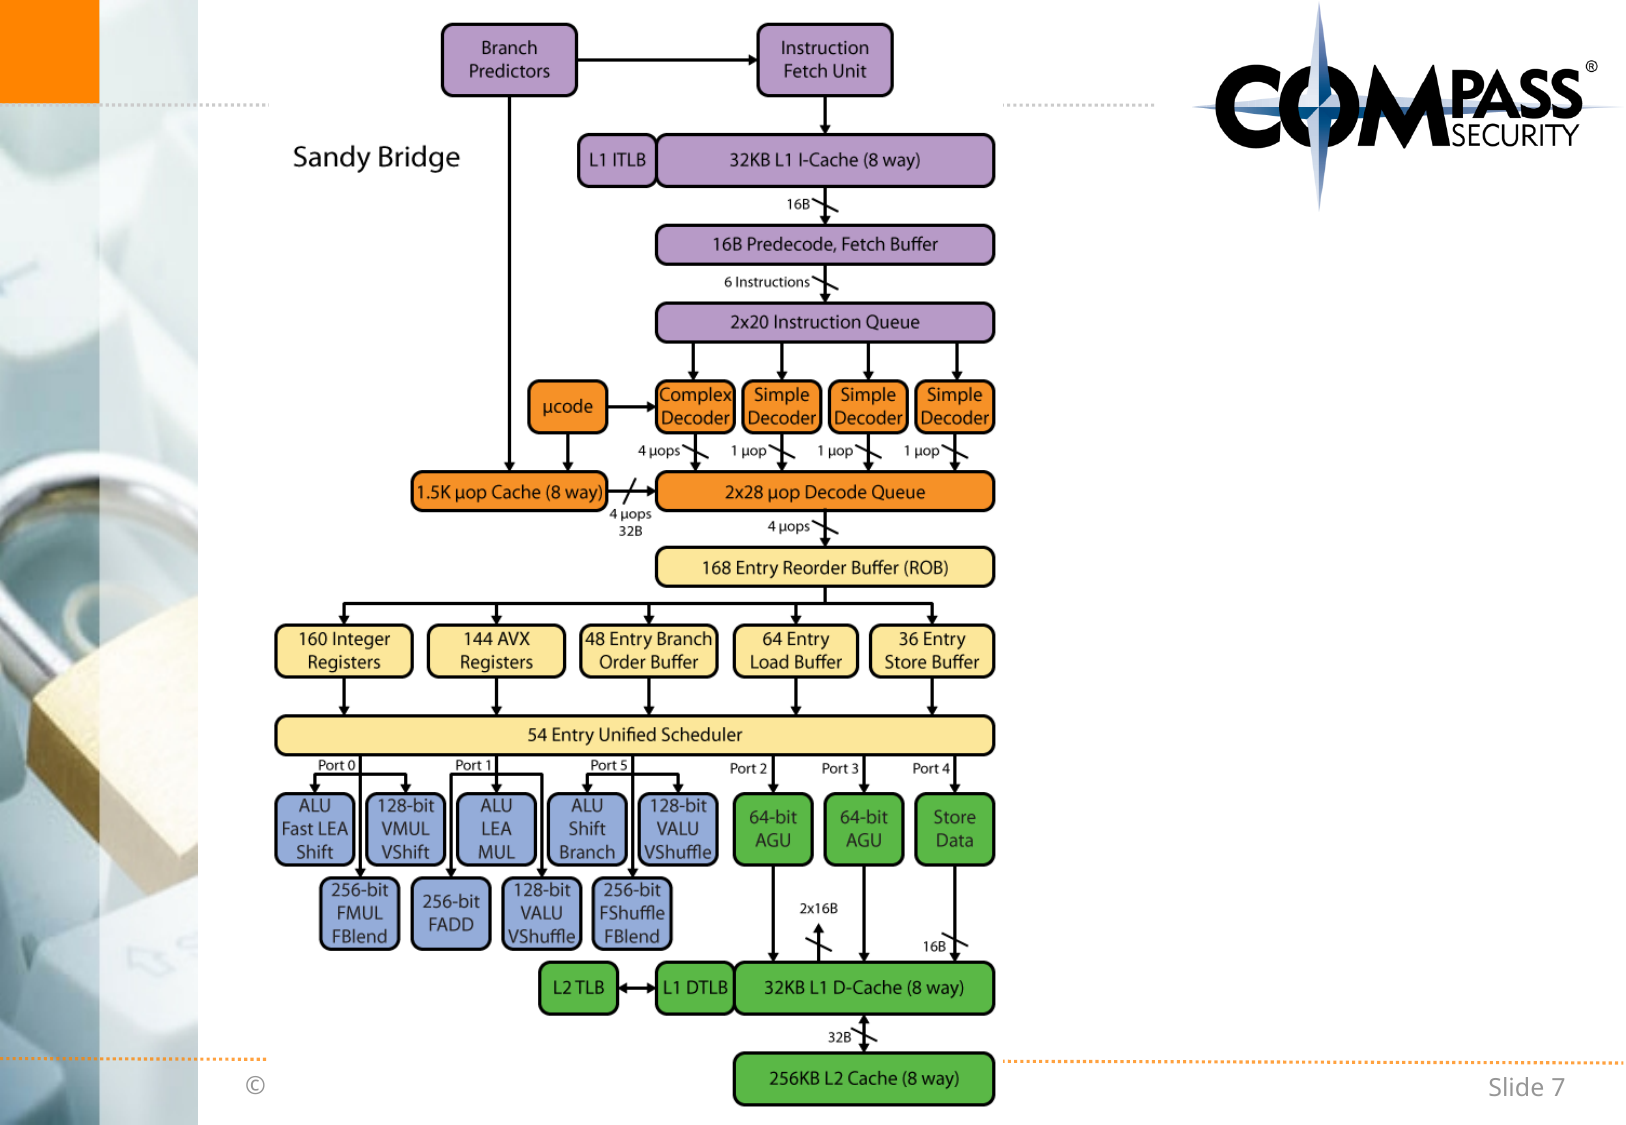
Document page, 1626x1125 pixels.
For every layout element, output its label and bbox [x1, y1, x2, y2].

picture [268, 0, 1003, 1113]
picture [0, 0, 198, 1125]
picture [1192, 1, 1624, 212]
